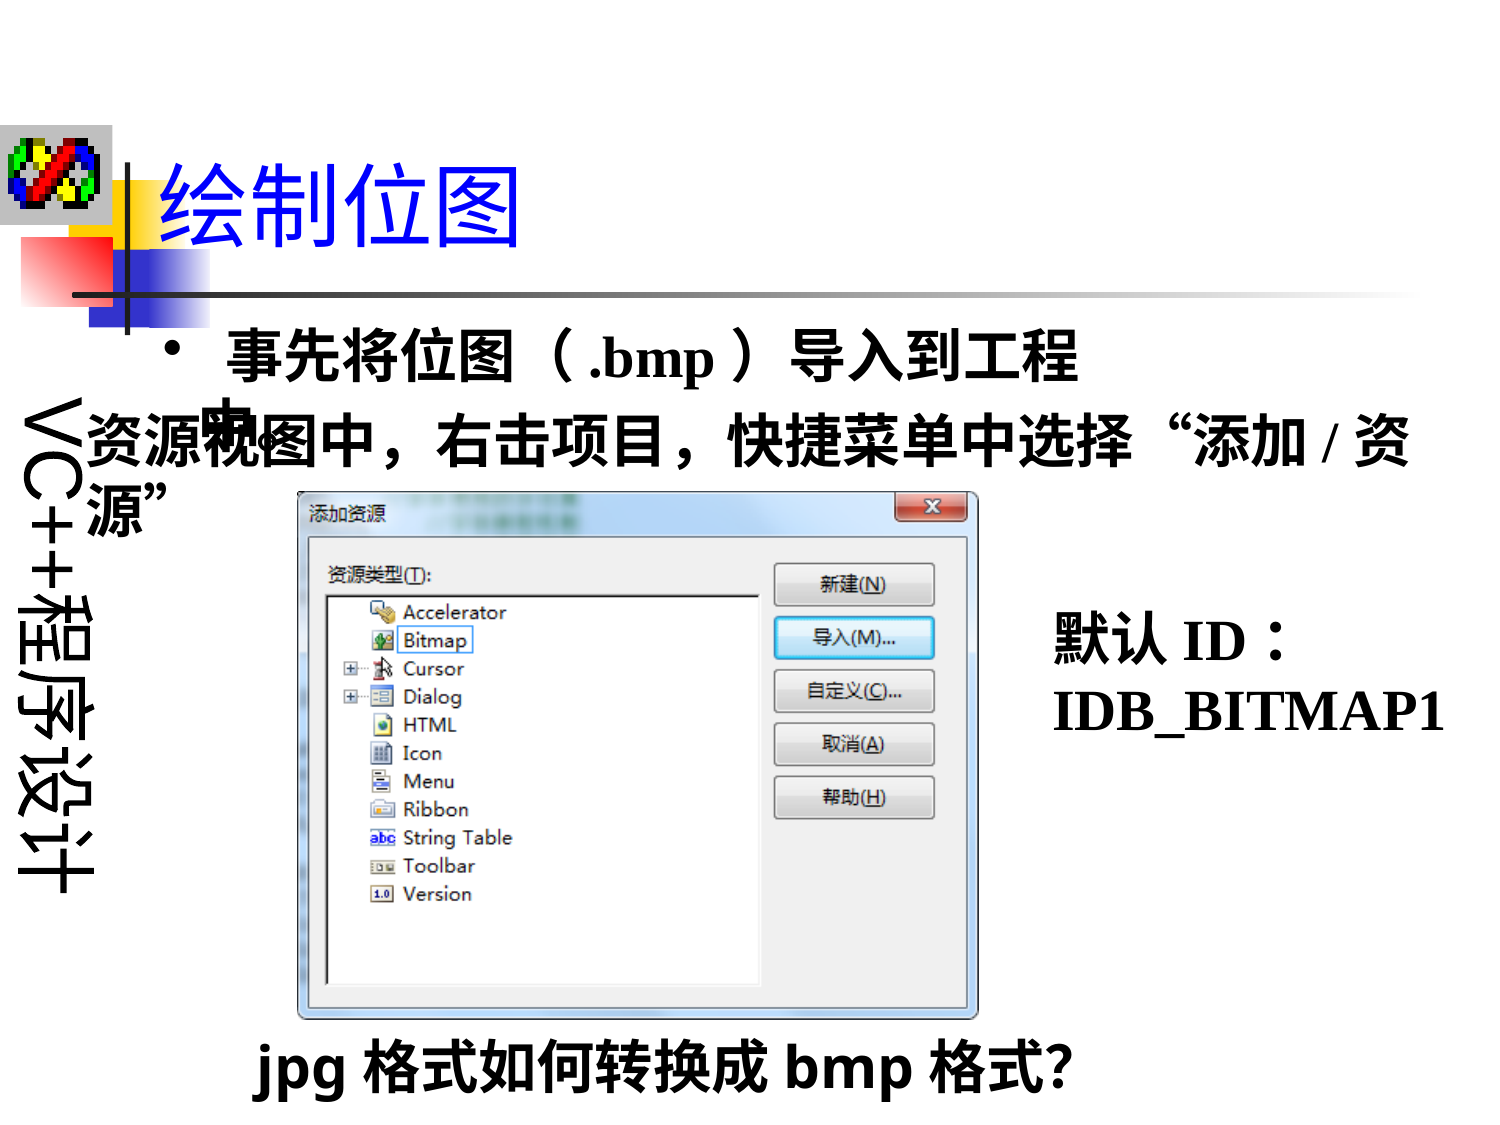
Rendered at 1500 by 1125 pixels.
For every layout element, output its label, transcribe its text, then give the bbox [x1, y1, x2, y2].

picture [0, 125, 113, 225]
text_box 事先将位图（.bmp）导入到工程中。 [147, 311, 1129, 397]
text_box 绘制位图 [142, 141, 1482, 267]
text_box jpg格式如何转换成bmp格式？ [242, 1023, 1223, 1108]
picture [296, 491, 979, 1020]
text_box 资源视图中，右击项目，快捷菜单中选择“添加/资源” [70, 397, 1500, 552]
text_box 默认ID：IDB_BITMAP1 [1037, 594, 1500, 750]
